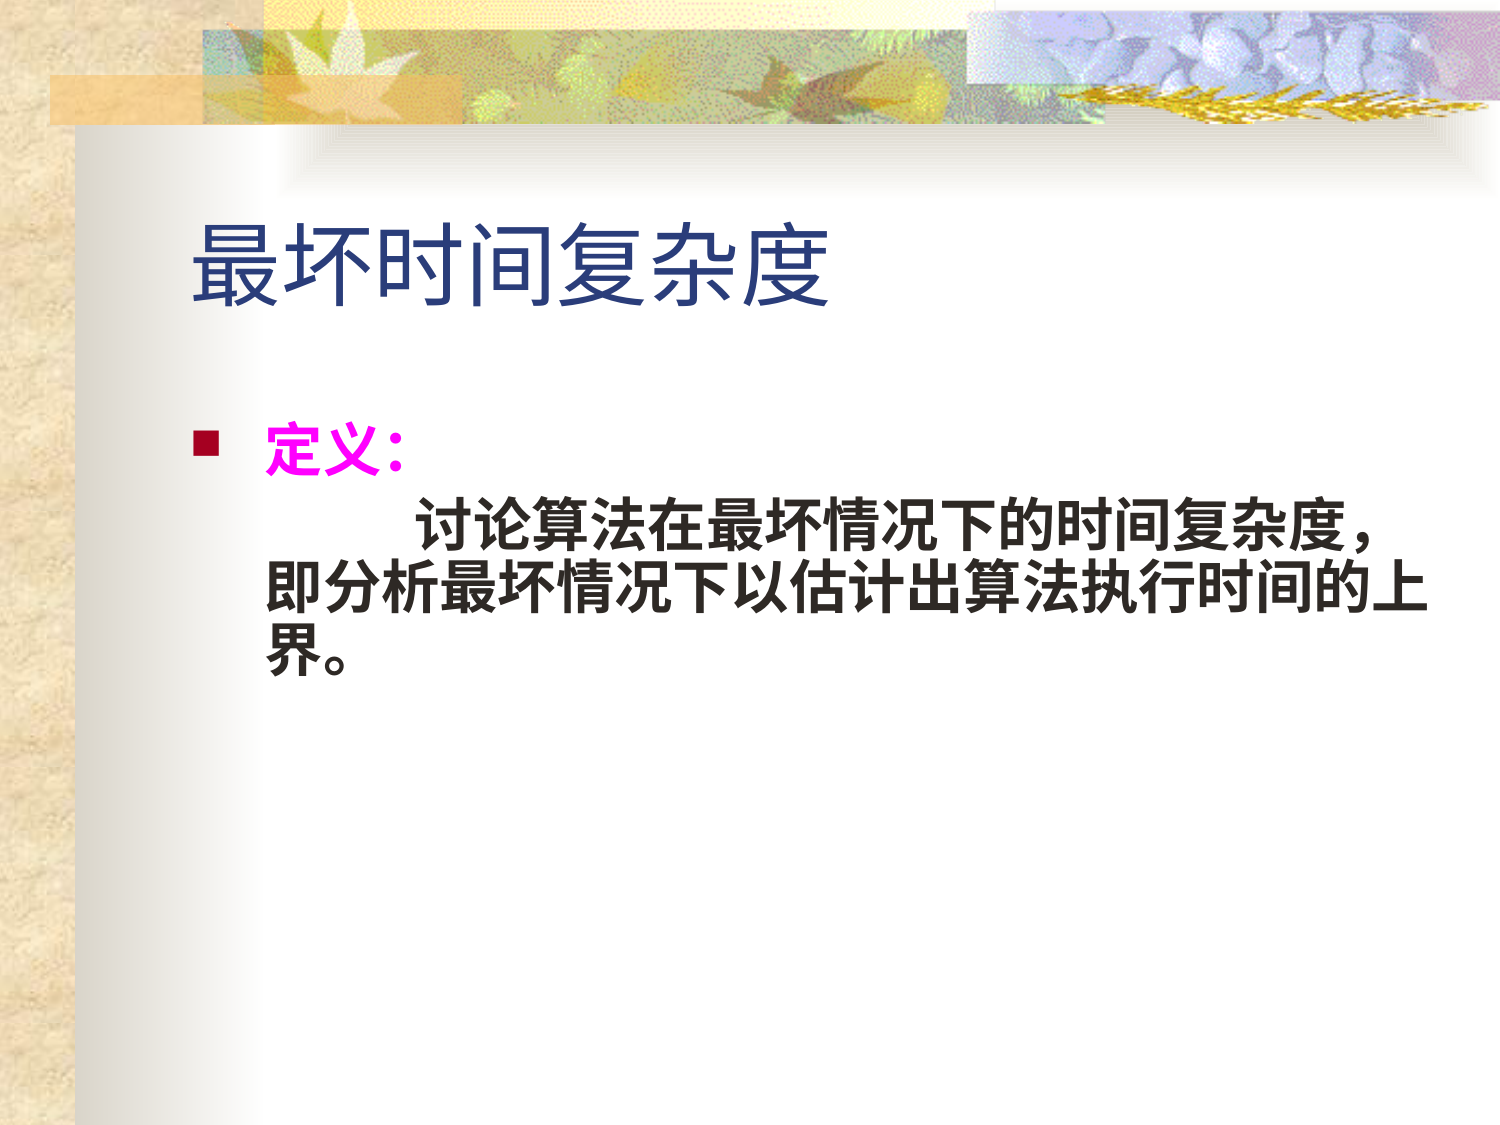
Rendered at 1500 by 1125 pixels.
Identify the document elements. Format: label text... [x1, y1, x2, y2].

title 最坏时间复杂度 [174, 137, 1450, 325]
list 定义： 讨论算法在最坏情况下的时间复杂度，即分析最坏情况下以估计出算法执行时间的上界。 [174, 413, 1450, 689]
picture [0, 0, 1500, 1125]
